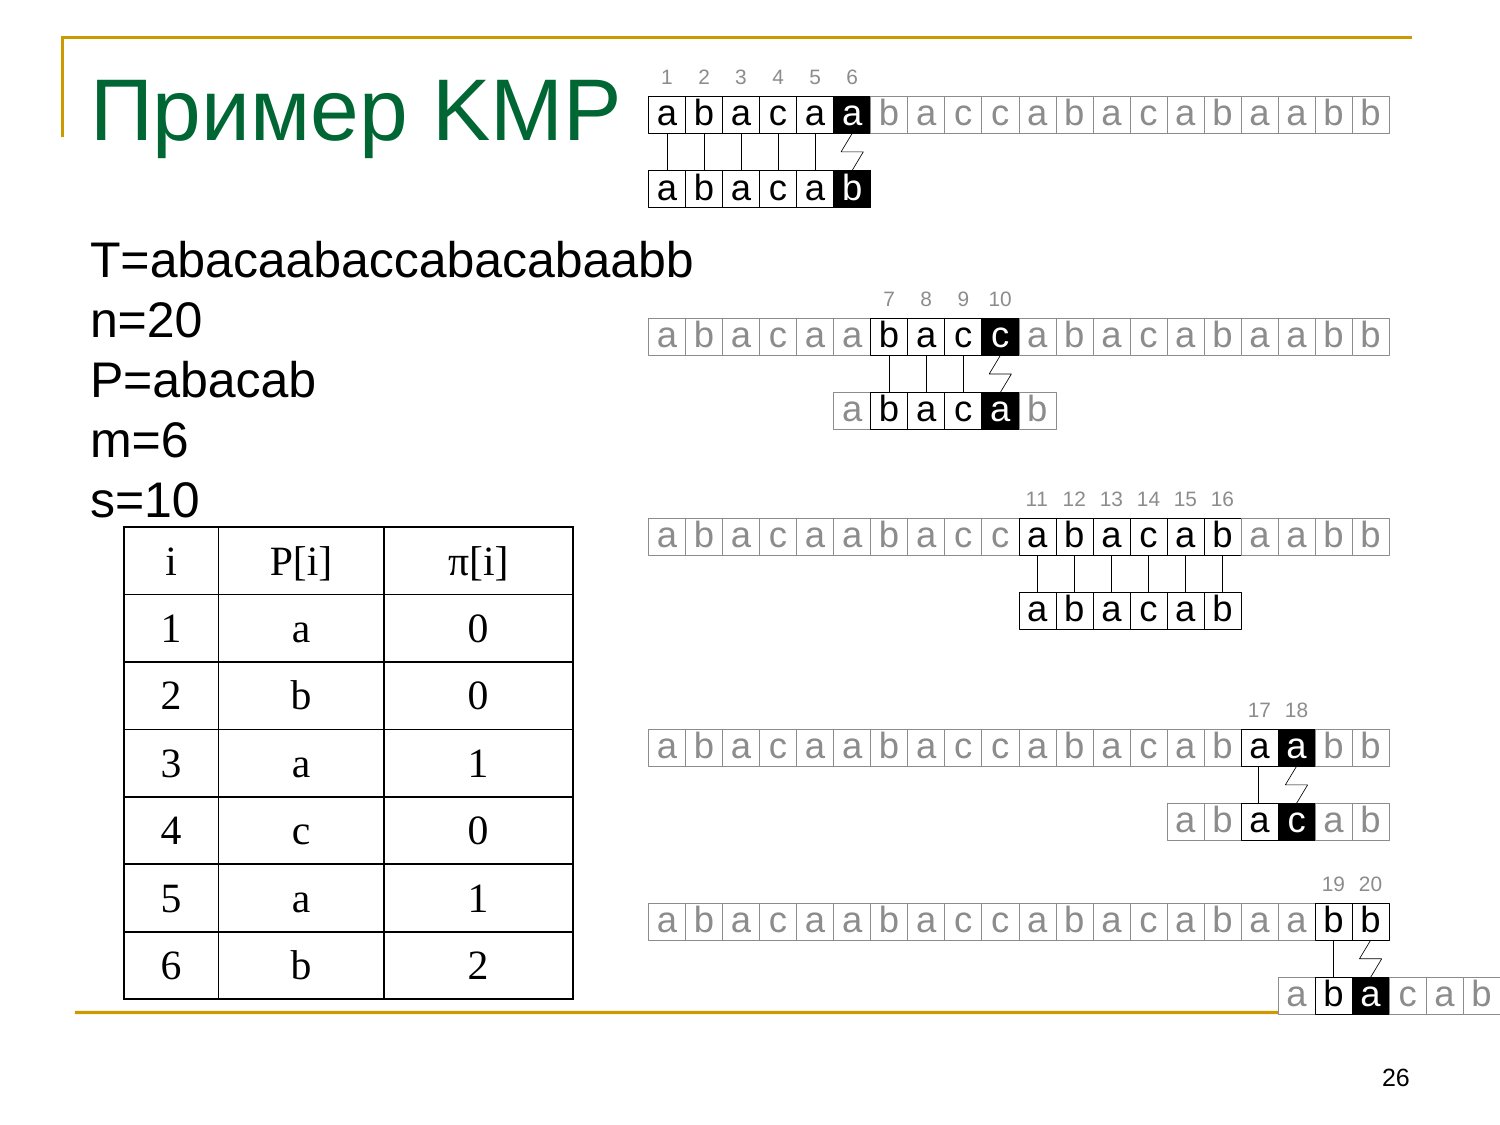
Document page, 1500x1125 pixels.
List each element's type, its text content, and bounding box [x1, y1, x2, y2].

table_cell 1 [125, 595, 218, 661]
table_cell 5 [125, 865, 218, 931]
slide_number 26 [1074, 1030, 1426, 1100]
table_cell 0 [385, 798, 572, 863]
table_cell b [219, 663, 383, 729]
table_cell 2 [385, 933, 572, 998]
table_cell b [219, 933, 383, 998]
table_cell 1 [385, 730, 572, 796]
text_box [643, 54, 1500, 1021]
table_header π[i] [385, 528, 572, 594]
table_cell a [219, 865, 383, 931]
table_cell c [219, 798, 383, 863]
table_cell a [219, 595, 383, 661]
table_header P[i] [219, 528, 383, 594]
table_header i [125, 528, 218, 594]
table_cell a [219, 730, 383, 796]
table_cell 0 [385, 663, 572, 729]
table_cell 0 [385, 595, 572, 661]
table_cell 3 [125, 730, 218, 796]
table_cell 6 [125, 933, 218, 998]
table_cell 1 [385, 865, 572, 931]
list T=abacaabaccabacabaabb n=20 P=abacab m=6 s=10 [74, 219, 638, 1006]
table_cell 4 [125, 798, 218, 863]
title Пример KMP [74, 45, 1426, 197]
table_cell 2 [125, 663, 218, 729]
